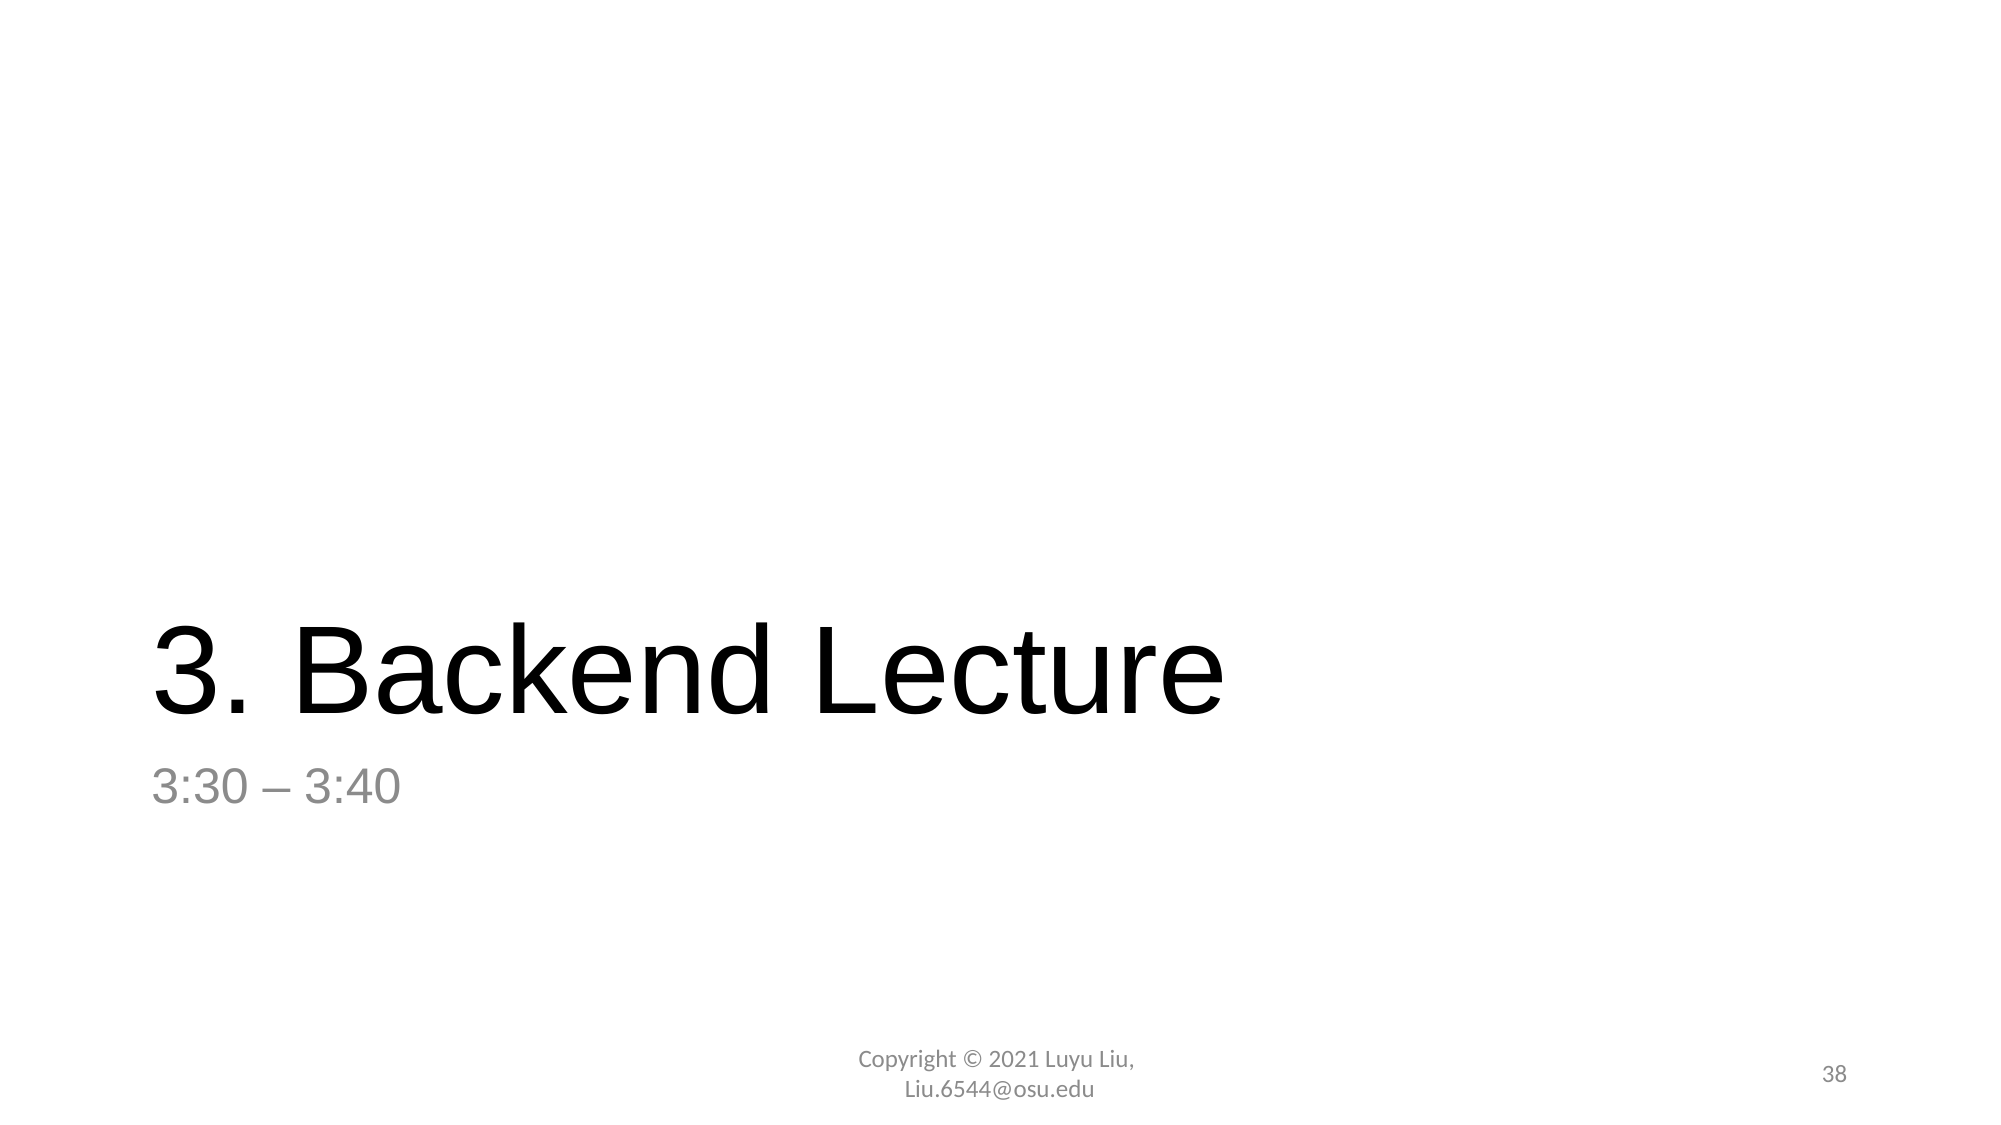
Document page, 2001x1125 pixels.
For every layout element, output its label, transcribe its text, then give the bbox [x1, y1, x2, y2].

footer Copyright © 2021 Luyu Liu, Liu.6544@osu.edu [662, 1042, 1338, 1103]
title 3. Backend Lecture [136, 280, 1862, 749]
slide_number 38 [1412, 1042, 1863, 1103]
list 3:30 – 3:40 [136, 752, 1862, 999]
